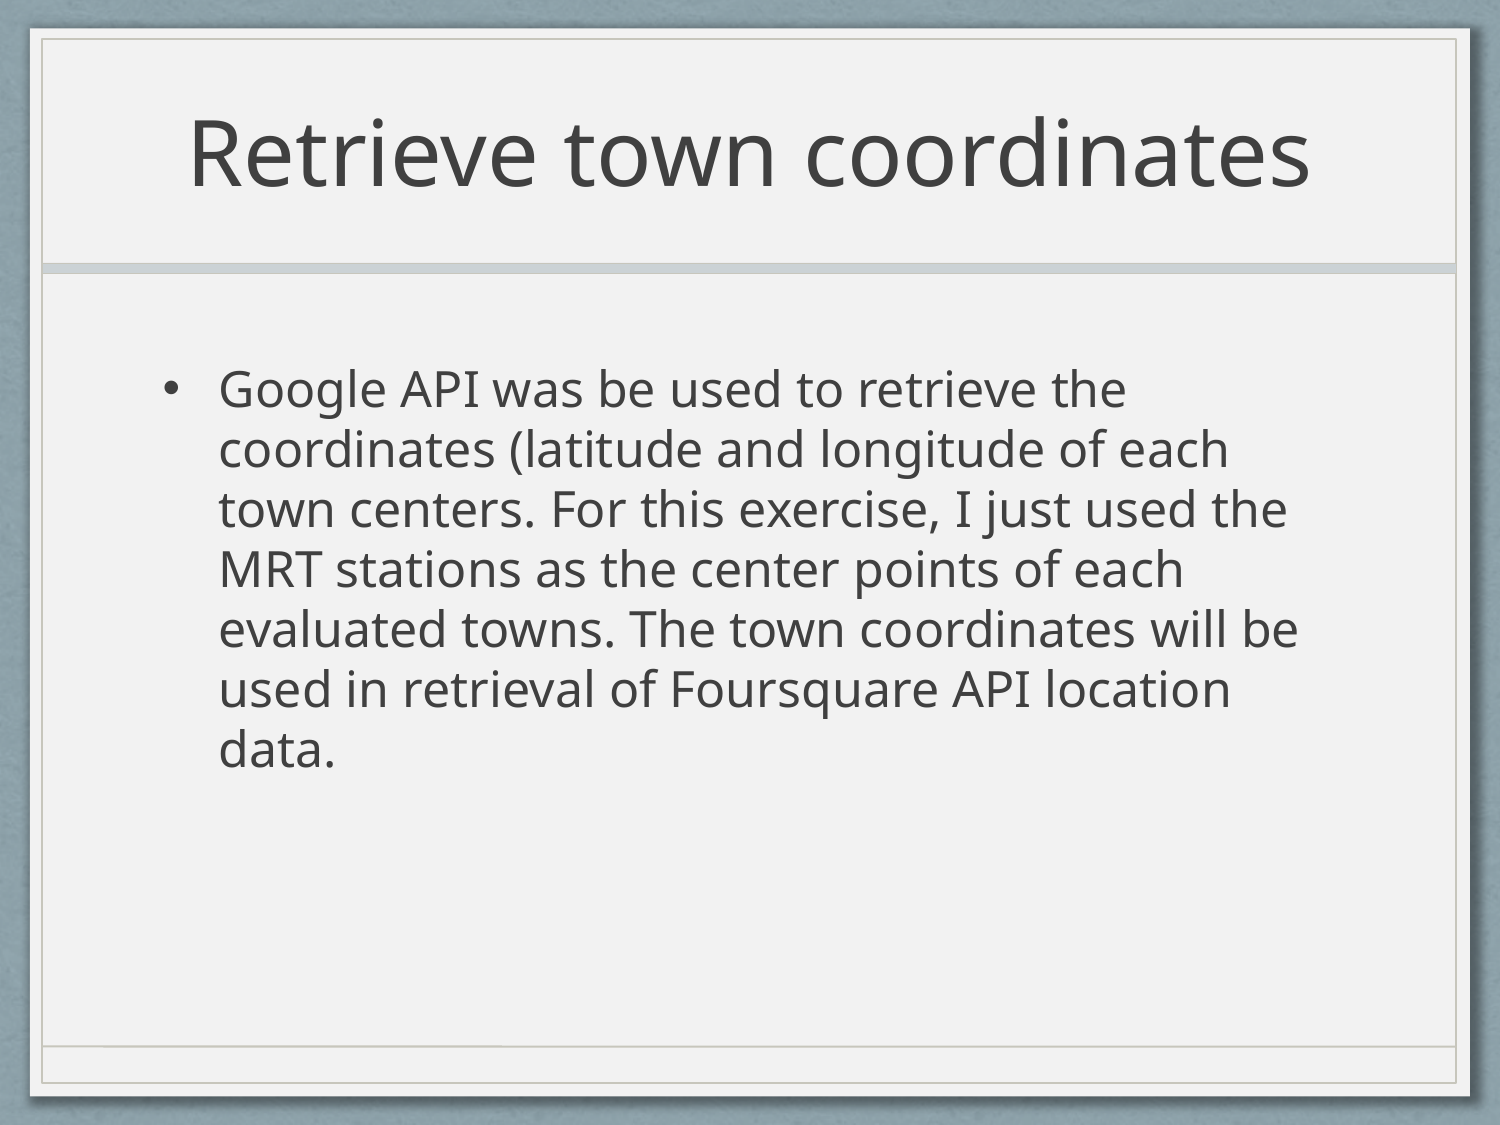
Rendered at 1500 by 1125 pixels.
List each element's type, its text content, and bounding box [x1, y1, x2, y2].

title Retrieve town coordinates [147, 40, 1353, 260]
list Google API was be used to retrieve the coordinates (latitude and longitude of each town centers. For this exercise, I just used the MRT stations as the center points of each evaluated towns. The town coordinates will be used in retrieval of Foursquare API location data. [147, 350, 1353, 995]
